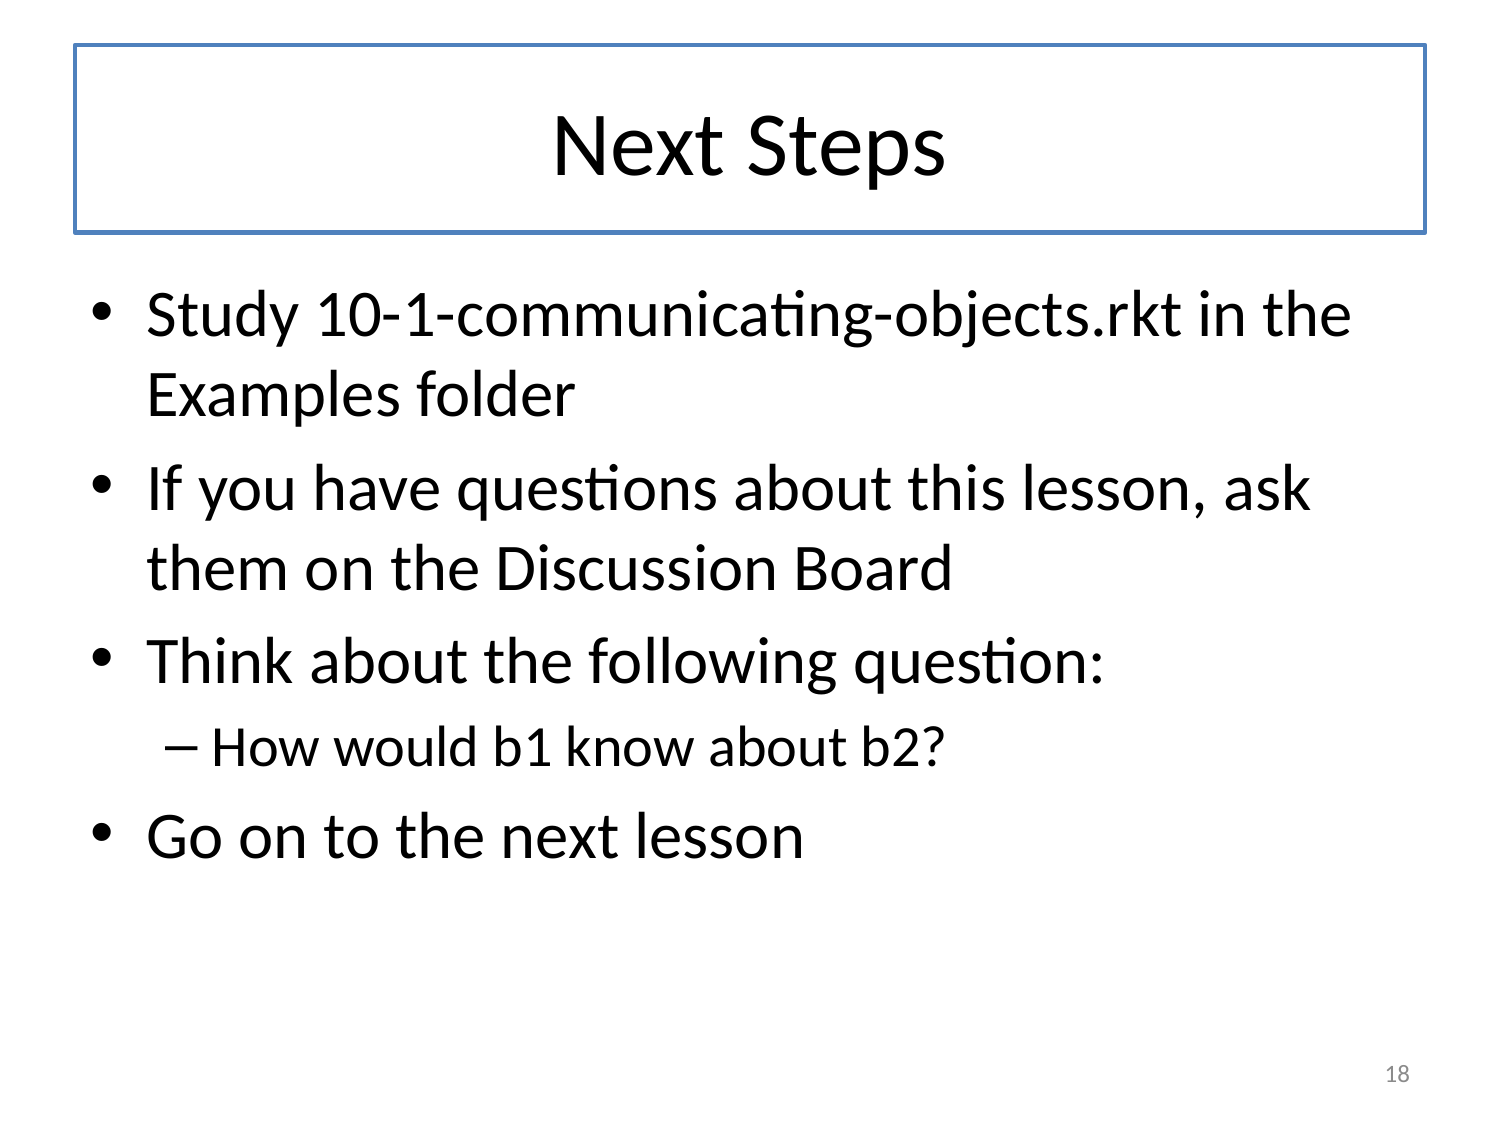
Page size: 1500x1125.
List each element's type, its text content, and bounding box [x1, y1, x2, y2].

title Next Steps [73, 43, 1427, 235]
slide_number 18 [1074, 1042, 1425, 1103]
list Study 10-1-communicating-objects.rkt in the Examples folder If you have questions about this lesson, ask them on the Discussion Board Think about the following question: How would b1 know about b2? Go on to the next lesson [75, 262, 1425, 1005]
